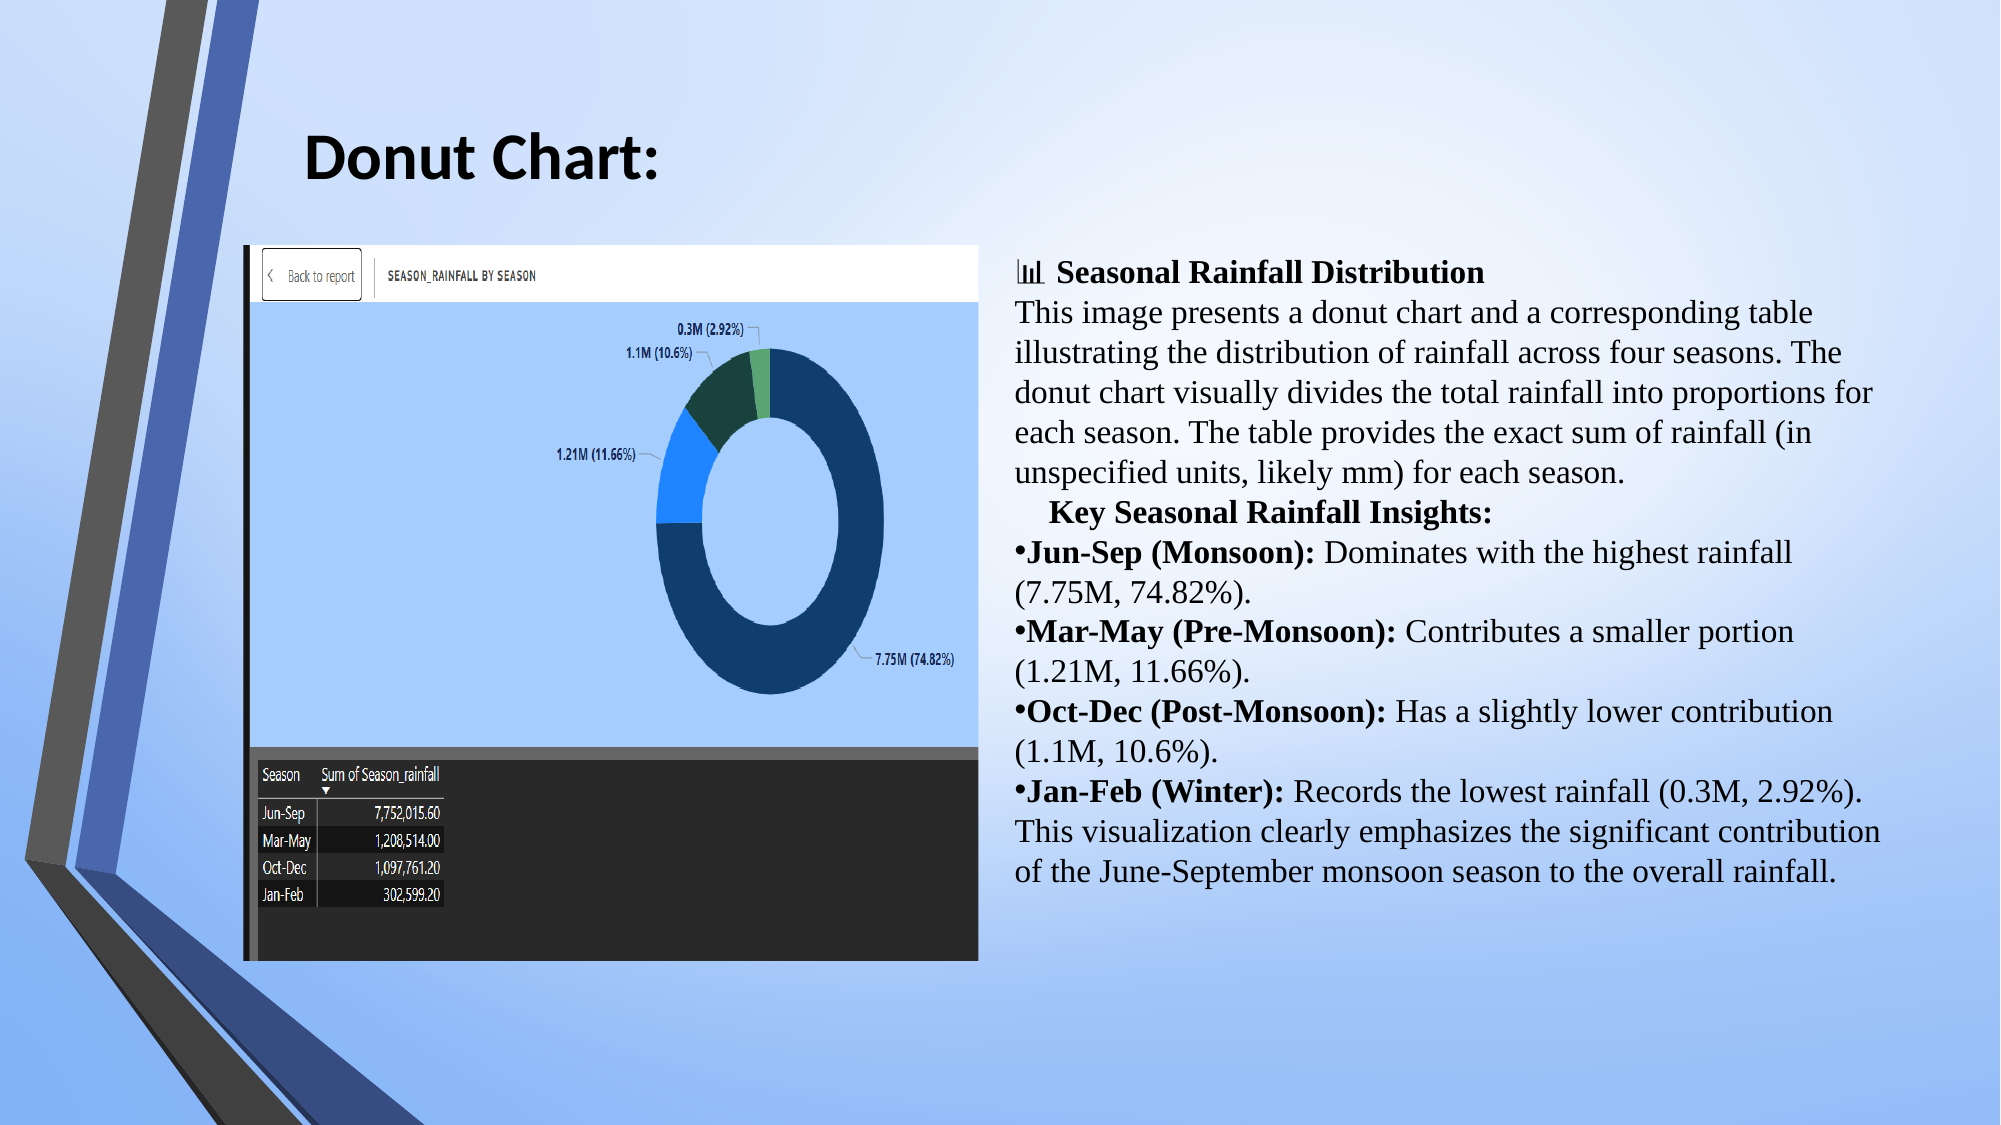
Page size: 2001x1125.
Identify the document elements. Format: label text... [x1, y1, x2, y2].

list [243, 244, 979, 961]
text_box 📊 Seasonal Rainfall Distribution This image presents a donut chart and a corresponding table illustrating the distribution of rainfall across four seasons. The donut chart visually divides the total rainfall into proportions for each season. The table provides the exact sum of rainfall (in unspecified units, likely mm) for each season. ✅ Key Seasonal Rainfall Insights: Jun-Sep (Monsoon): Dominates with the highest rainfall (7.75M, 74.82%). Mar-May (Pre-Monsoon): Contributes a smaller portion (1.21M, 11.66%). Oct-Dec (Post-Monsoon): Has a slightly lower contribution (1.1M, 10.6%). Jan-Feb (Winter): Records the lowest rainfall (0.3M, 2.92%). This visualization clearly emphasizes the significant contribution of the June-September monsoon season to the overall rainfall. [999, 243, 1921, 897]
title Donut Chart: [177, 19, 789, 287]
